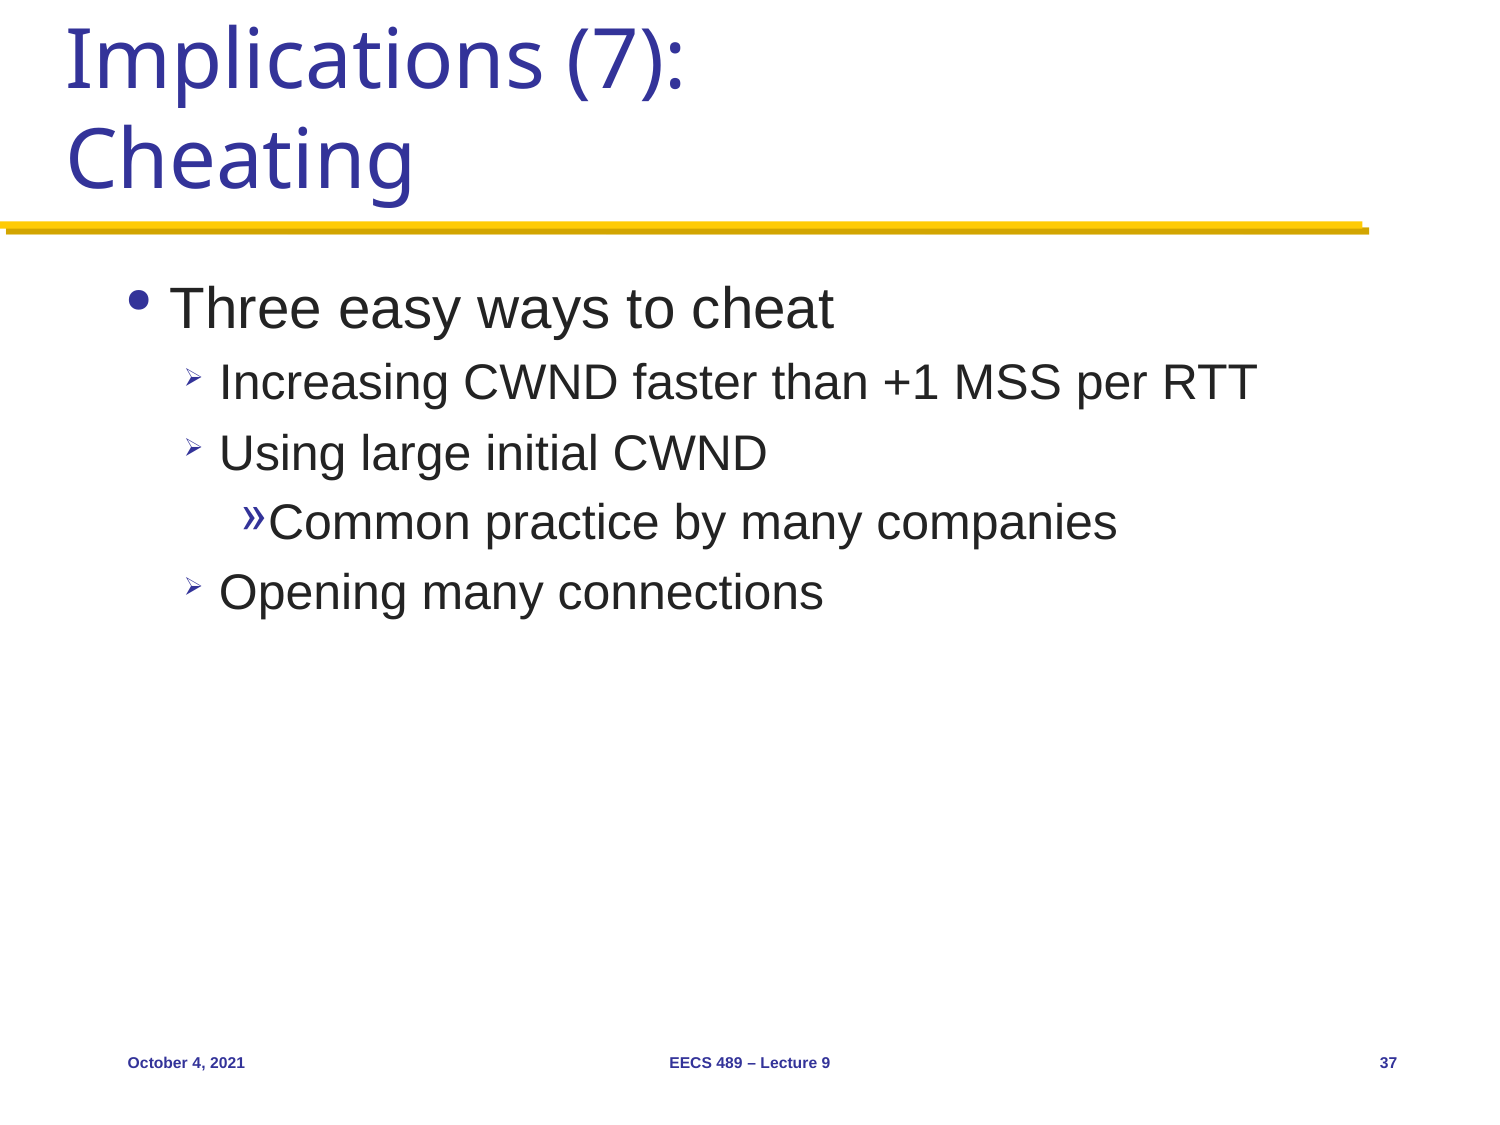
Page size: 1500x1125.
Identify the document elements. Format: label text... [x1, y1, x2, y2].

slide_number 37 [1312, 1024, 1413, 1101]
footer EECS 489 – Lecture 9 [512, 1024, 988, 1101]
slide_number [112, 1024, 426, 1101]
list Three easy ways to cheat Increasing CWND faster than +1 MSS per RTT Using large initial CWND Common practice by many companies Opening many connections [112, 262, 1413, 988]
title Implications (7): Cheating [49, 24, 1451, 213]
